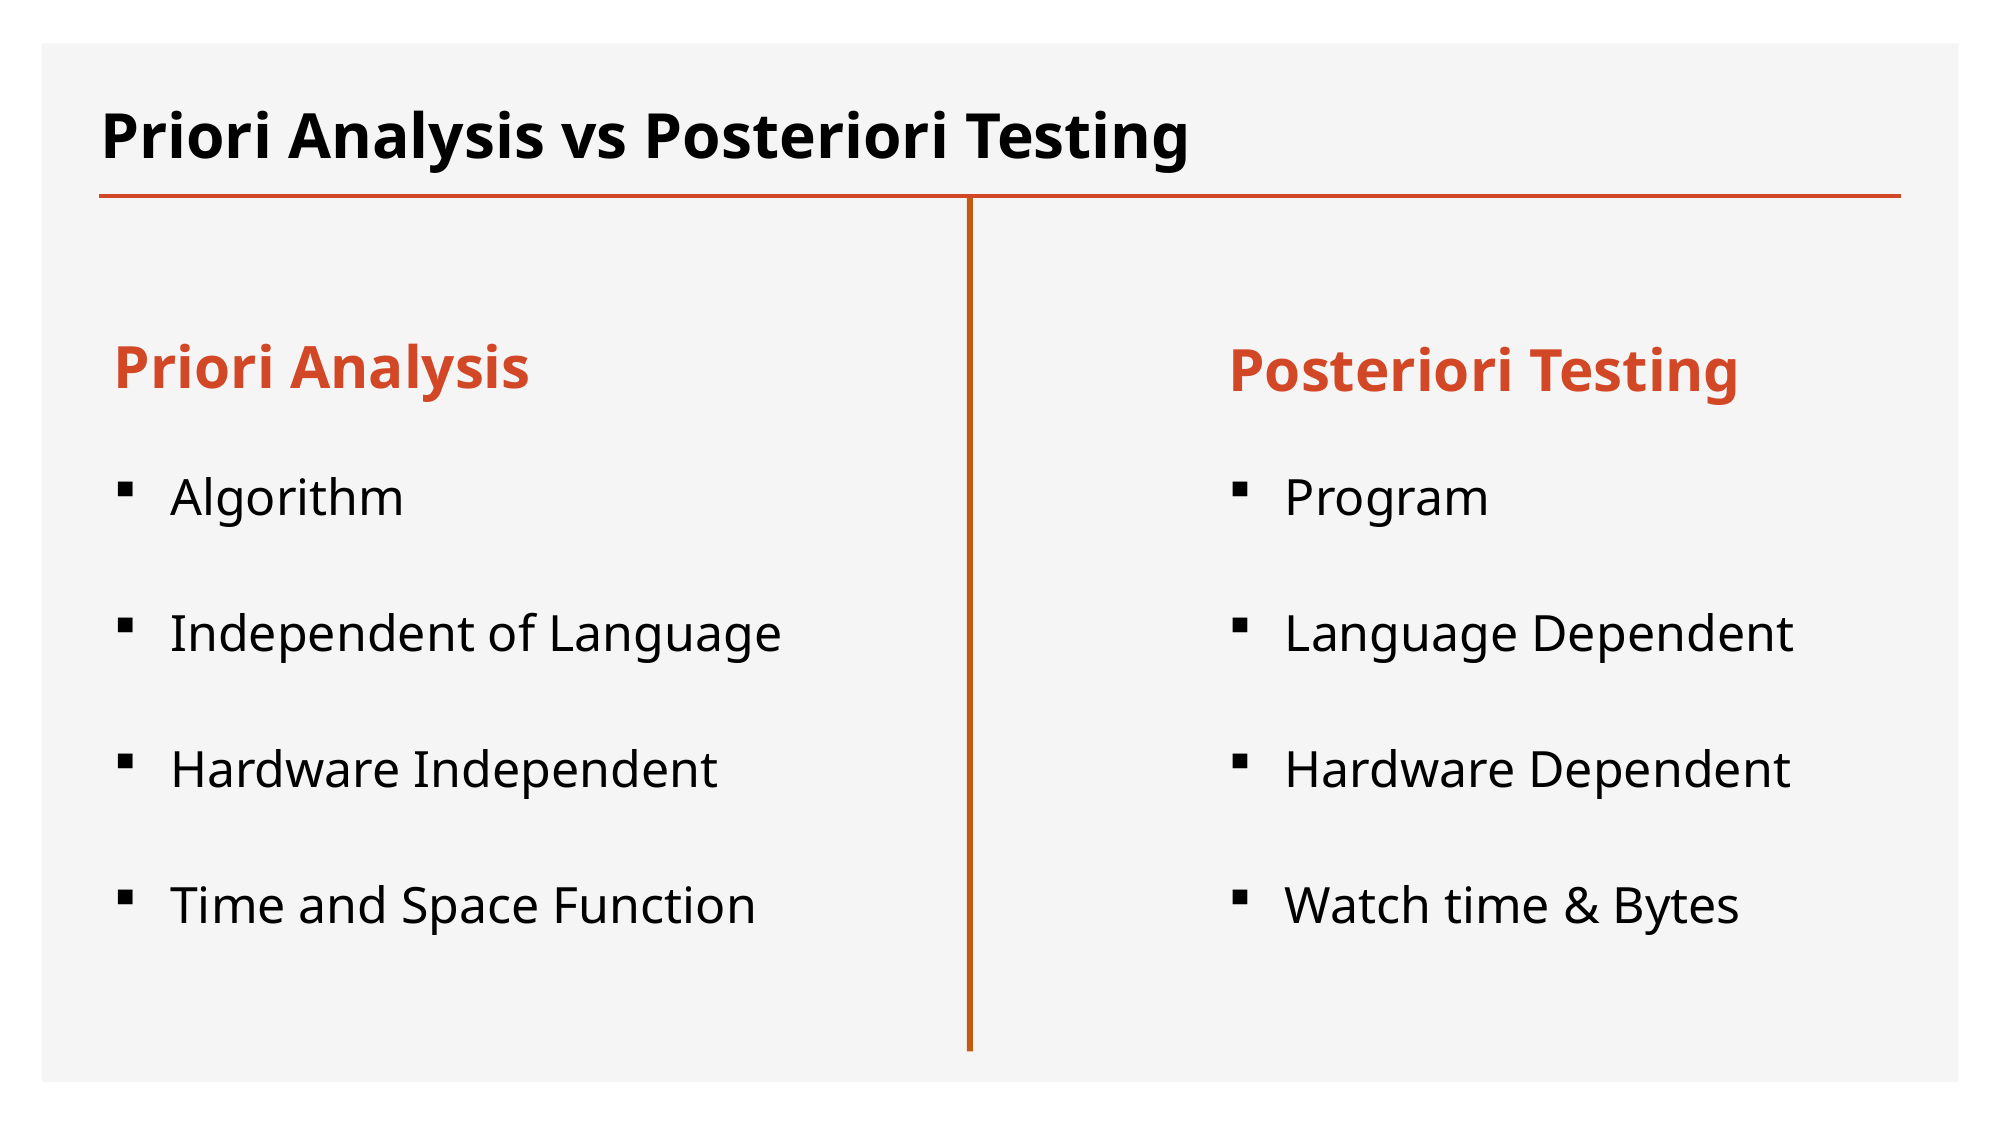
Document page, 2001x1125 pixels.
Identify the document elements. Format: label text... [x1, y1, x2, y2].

title Priori Analysis vs Posteriori Testing [85, 73, 1214, 179]
list Algorithm Independent of Language Hardware Independent Time and Space Function [98, 428, 833, 1002]
text_box Posteriori Testing [1213, 305, 1856, 411]
text_box [966, 197, 974, 1052]
text_box Priori Analysis [98, 302, 833, 408]
text_box Program Language Dependent Hardware Dependent Watch time & Bytes [1213, 428, 1856, 1002]
